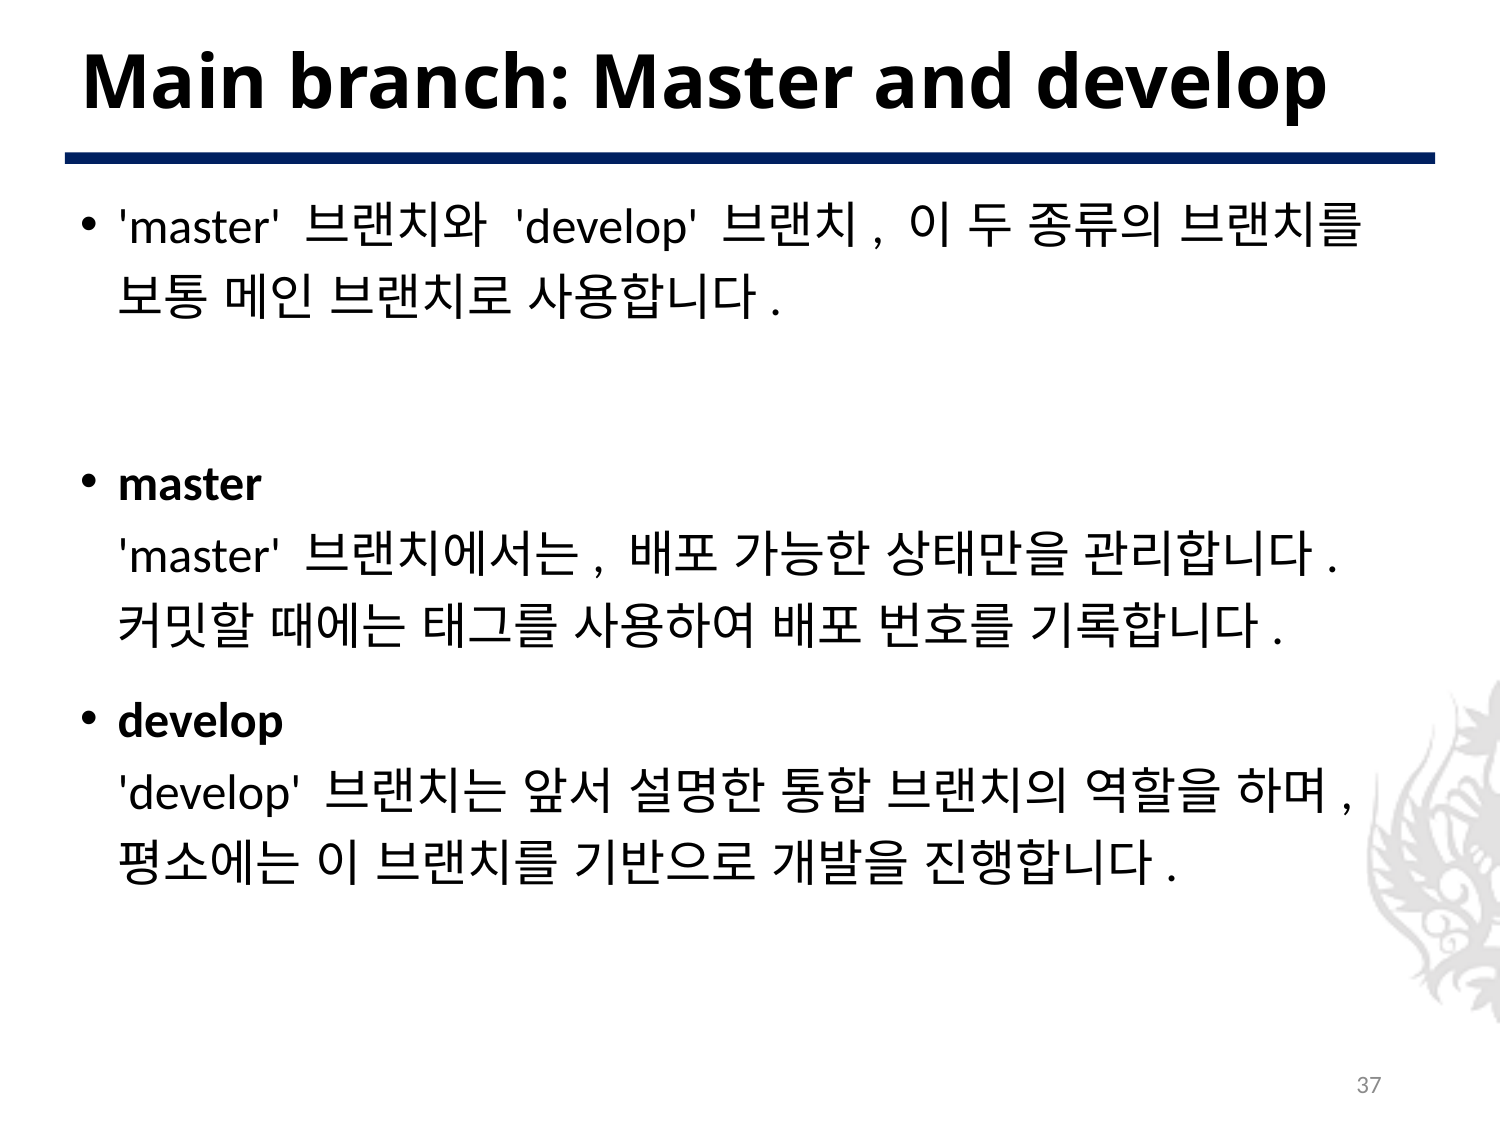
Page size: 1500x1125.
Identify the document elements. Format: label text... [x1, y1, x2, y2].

slide_number 37 [1059, 1057, 1397, 1111]
list 'master' 브랜치와 'develop' 브랜치, 이 두 종류의 브랜치를 보통 메인 브랜치로 사용합니다. master 'master' 브랜치에서는, 배포 가능한 상태만을 관리합니다. 커밋할 때에는 태그를 사용하여 배포 번호를 기록합니다. develop 'develop' 브랜치는 앞서 설명한 통합 브랜치의 역할을 하며, 평소에는 이 브랜치를 기반으로 개발을 진행합니다. [64, 173, 1436, 1039]
title Main branch: Master and develop [64, 26, 1436, 143]
